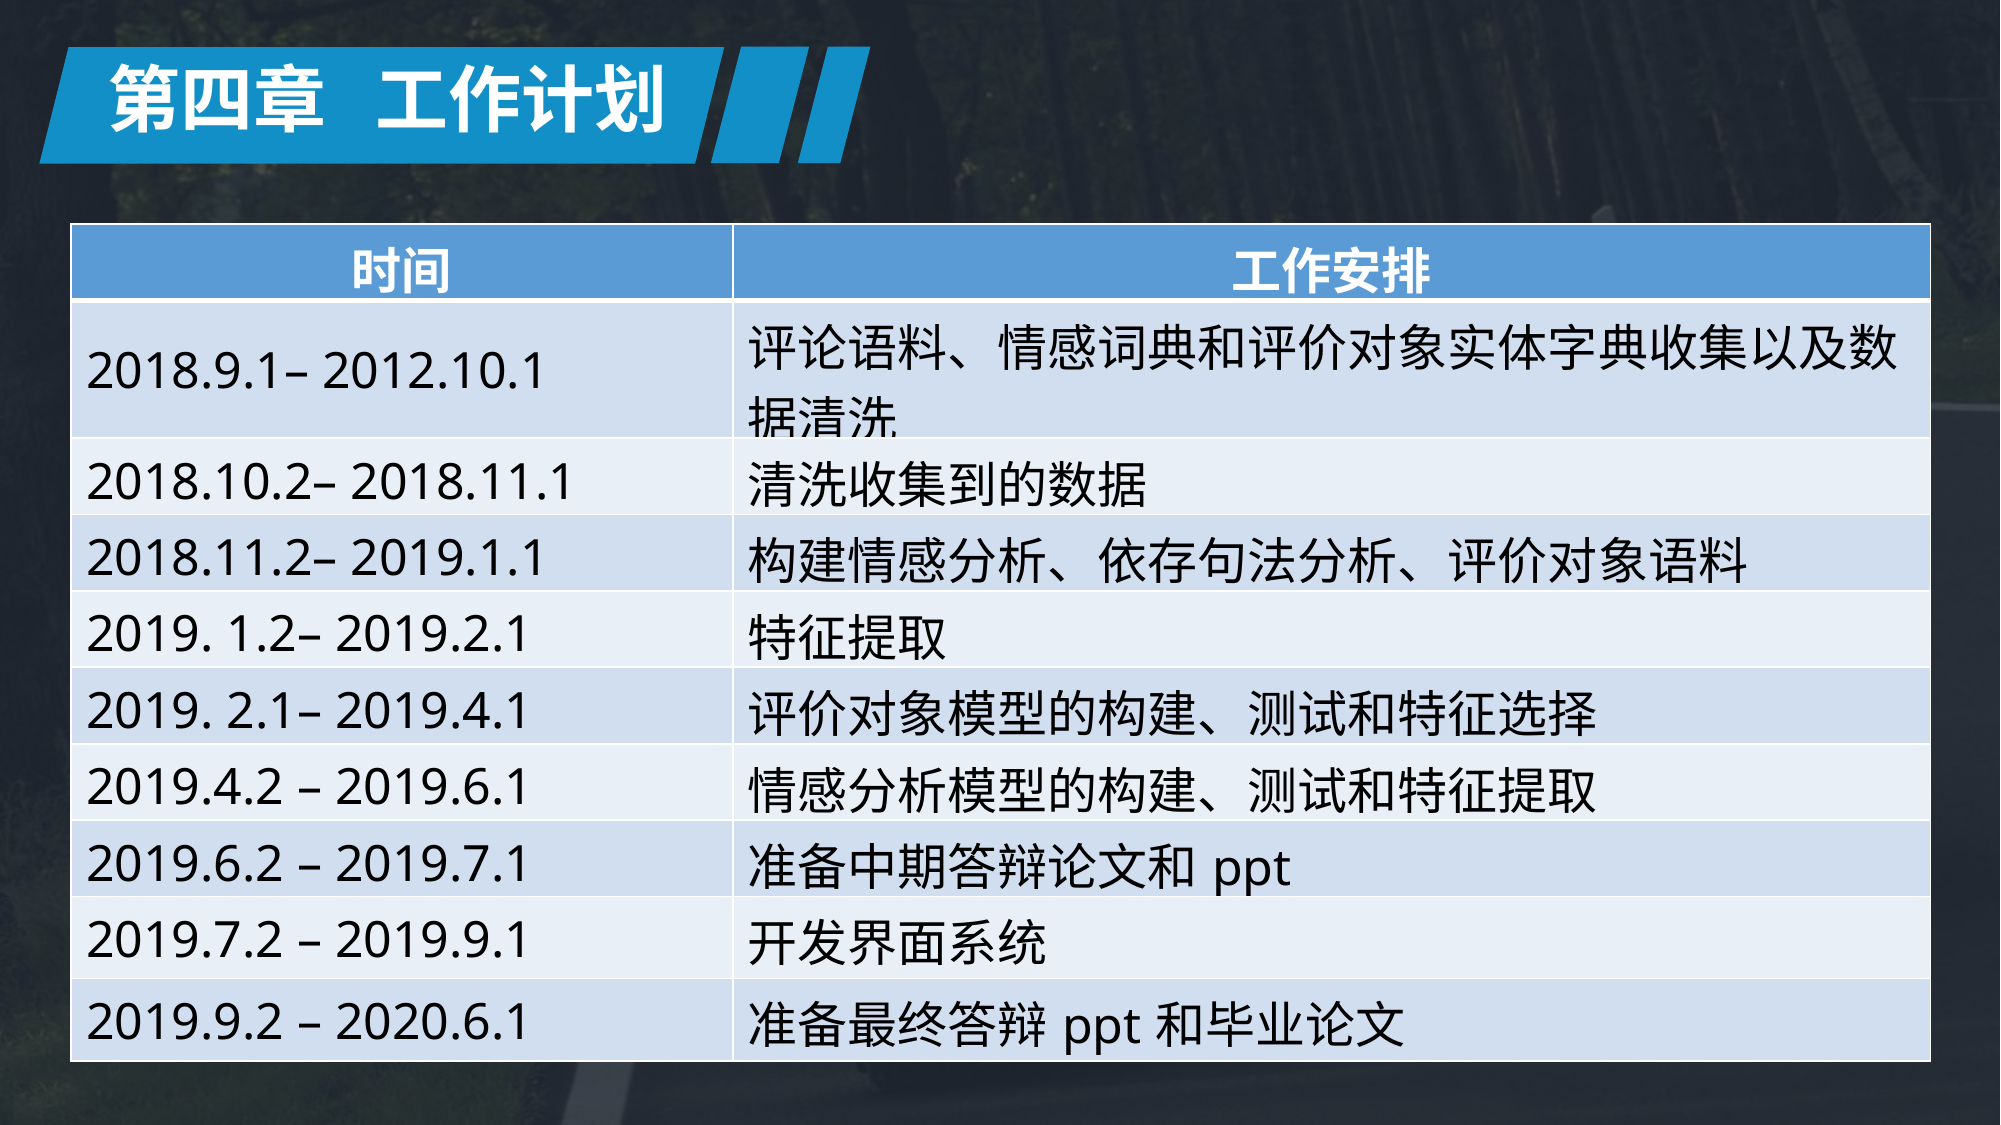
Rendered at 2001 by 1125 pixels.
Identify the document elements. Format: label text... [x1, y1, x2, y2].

text_box [709, 45, 811, 165]
table_cell 准备中期答辩论文和ppt [734, 821, 1930, 896]
table_cell 2019.9.2 – 2020.6.1 [72, 979, 732, 1060]
table_cell 2018.11.2– 2019.1.1 [72, 515, 732, 590]
table_cell 特征提取 [734, 592, 1930, 666]
table_header 时间 [72, 225, 732, 298]
table_cell 评论语料、情感词典和评价对象实体字典收集以及数据清洗 [734, 303, 1930, 437]
text_box [38, 45, 726, 165]
table_header 工作安排 [734, 225, 1930, 298]
text_box 第四章 工作计划 [92, 46, 683, 149]
table_cell 清洗收集到的数据 [734, 439, 1930, 514]
table_cell 2019. 2.1– 2019.4.1 [72, 668, 732, 743]
table_cell 情感分析模型的构建、测试和特征提取 [734, 745, 1930, 819]
table_cell 2019. 1.2– 2019.2.1 [72, 592, 732, 666]
text_box [796, 45, 872, 165]
table_cell 2019.4.2 – 2019.6.1 [72, 745, 732, 819]
table_cell 2019.6.2 – 2019.7.1 [72, 821, 732, 896]
table_cell 2019.7.2 – 2019.9.1 [72, 897, 732, 978]
table_cell 2018.10.2– 2018.11.1 [72, 439, 732, 514]
table_cell 评价对象模型的构建、测试和特征选择 [734, 668, 1930, 743]
table_cell 2018.9.1– 2012.10.1 [72, 303, 732, 437]
table_cell 开发界面系统 [734, 897, 1930, 978]
table_cell 准备最终答辩ppt和毕业论文 [734, 979, 1930, 1060]
table_cell 构建情感分析、依存句法分析、评价对象语料 [734, 515, 1930, 590]
